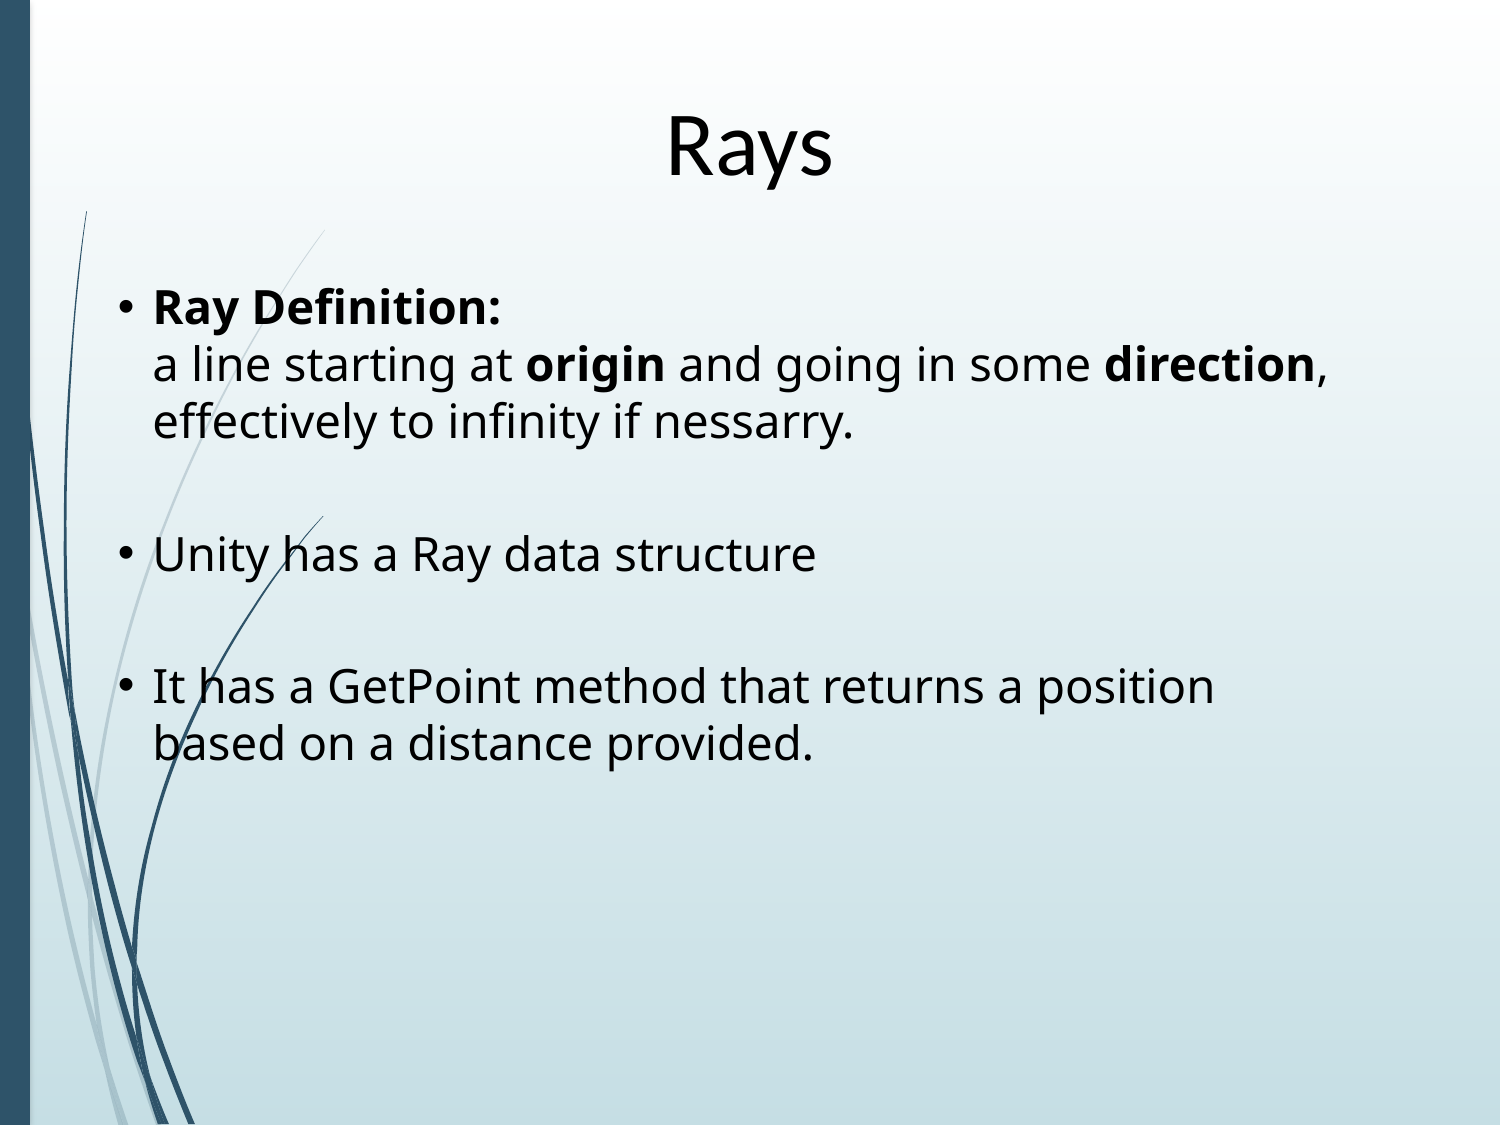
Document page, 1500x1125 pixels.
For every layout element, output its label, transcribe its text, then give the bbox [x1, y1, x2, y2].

title Rays [75, 45, 1425, 233]
list Ray Definition: a line starting at origin and going in some direction, effectively to infinity if nessarry. Unity has a Ray data structure It has a GetPoint method that returns a position based on a distance provided. [75, 262, 1350, 788]
